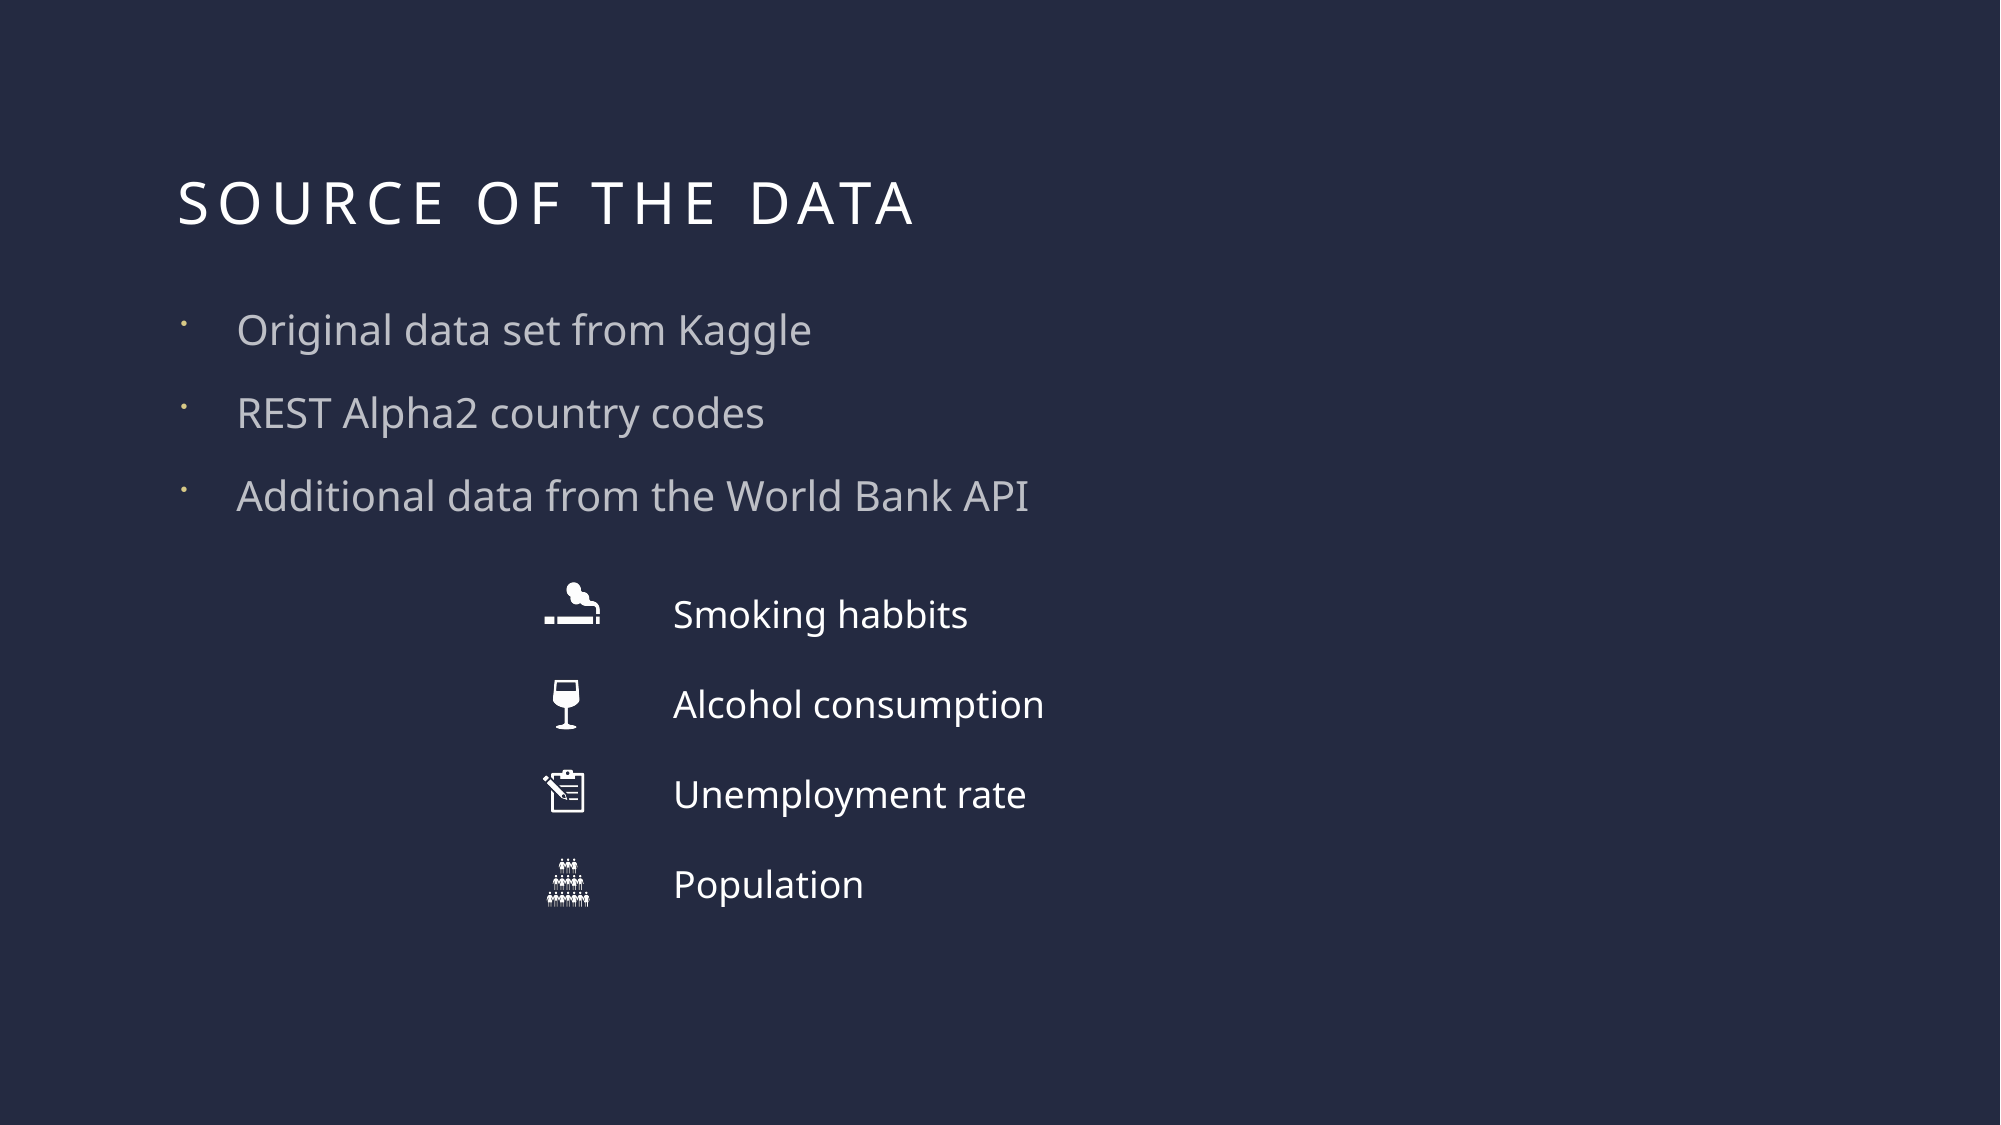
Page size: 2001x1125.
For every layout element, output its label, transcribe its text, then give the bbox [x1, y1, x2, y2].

picture [541, 572, 603, 634]
picture [541, 856, 595, 909]
title Source of the data [177, 165, 1822, 274]
picture [540, 765, 592, 817]
list Original data set from Kaggle REST Alpha2 country codes Additional data from the World Bank API [177, 290, 1849, 585]
picture [535, 672, 597, 735]
text_box Smoking habbits Alcohol consumption Unemployment rate Population [540, 585, 1140, 958]
